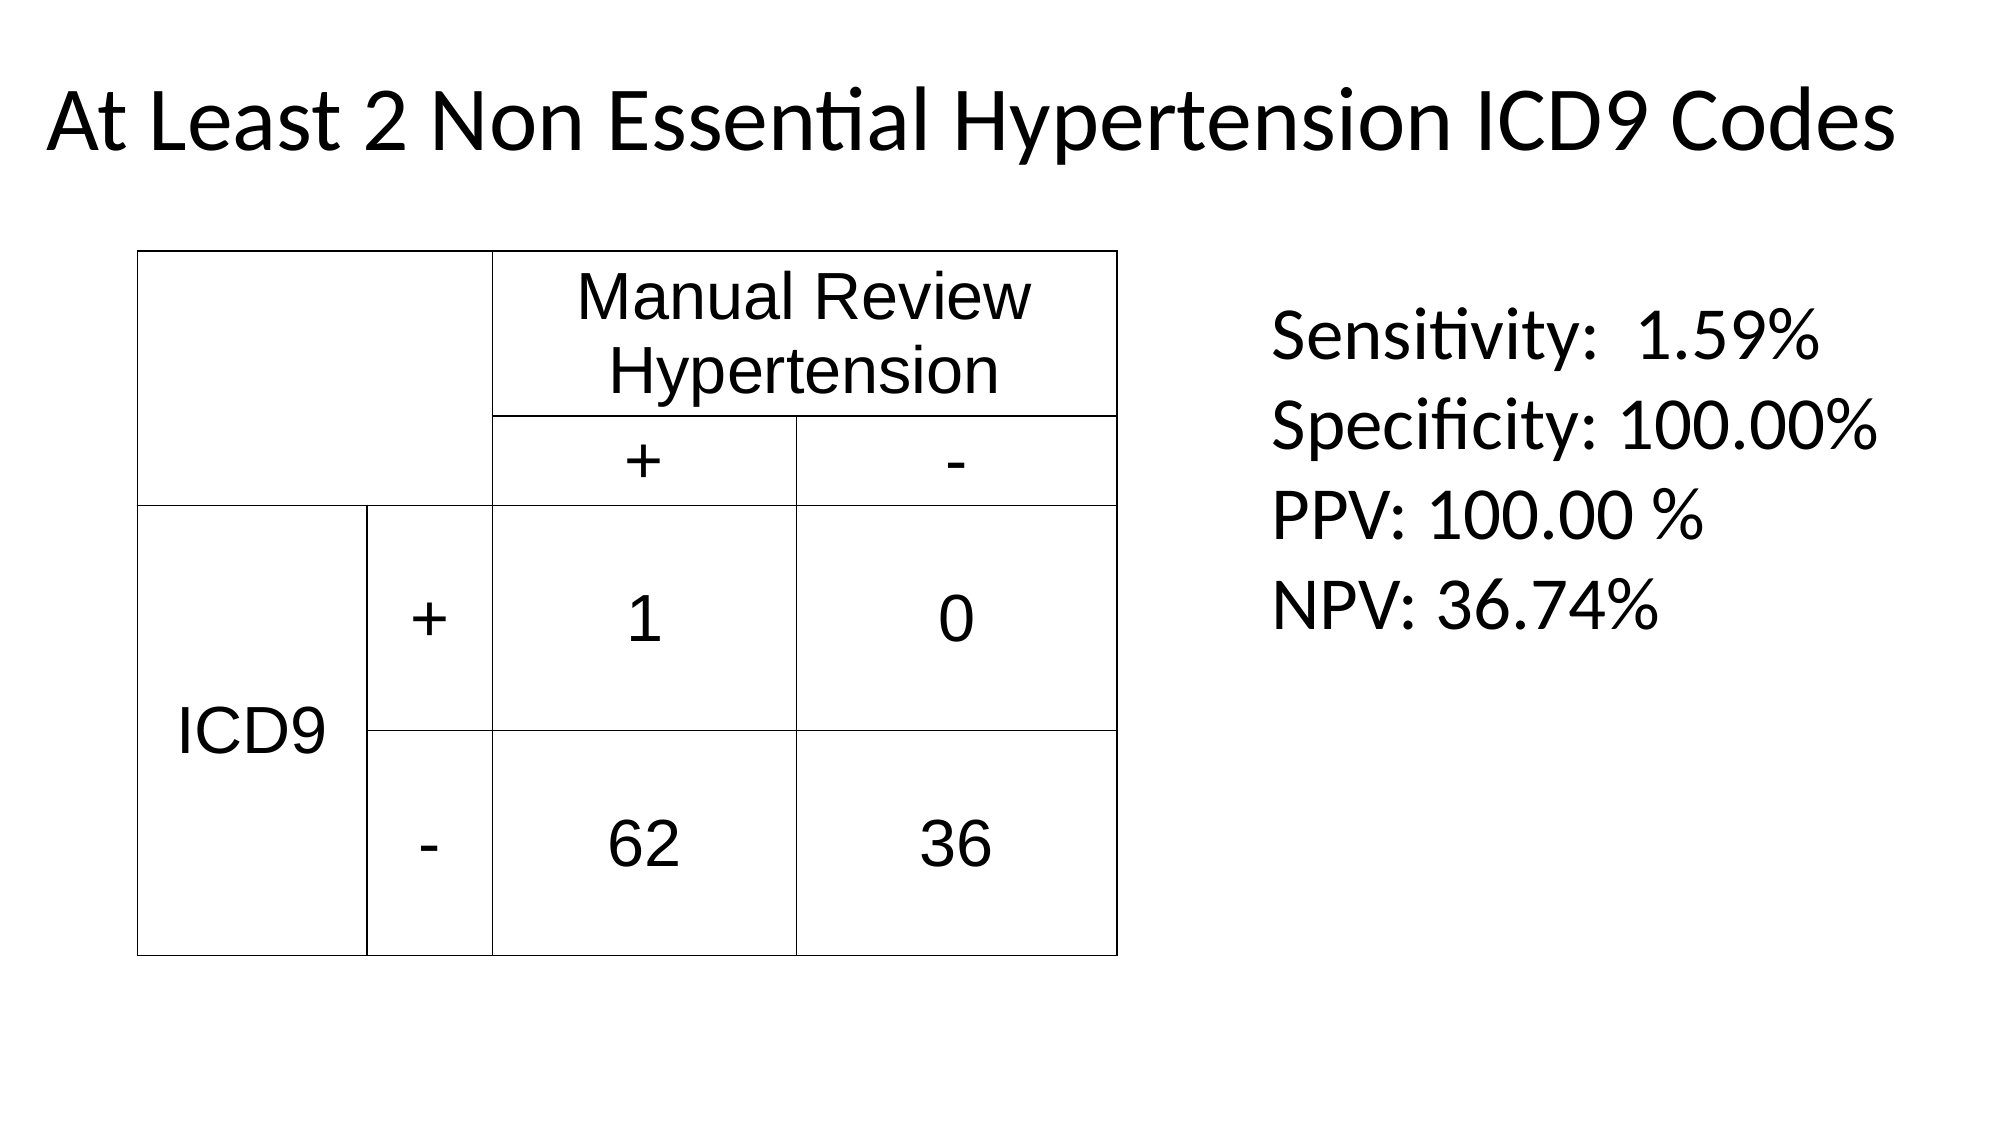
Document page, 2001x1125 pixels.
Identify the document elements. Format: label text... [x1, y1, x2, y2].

table_cell 1 [493, 506, 796, 730]
table_cell - [368, 731, 492, 955]
table_cell 36 [797, 731, 1116, 955]
text_box Sensitivity: 1.59% Specificity: 100.00% PPV: 100.00 % NPV: 36.74% [1256, 277, 1930, 656]
table_header [138, 252, 492, 505]
table_cell 0 [797, 506, 1116, 730]
title At Least 2 Non Essential Hypertension ICD9 Codes [31, 12, 1969, 230]
table_cell 62 [493, 731, 796, 955]
table_header Manual Review Hypertension [493, 252, 1116, 415]
table_cell - [797, 417, 1116, 505]
table_cell + [493, 417, 796, 505]
table_cell ICD9 [138, 506, 366, 955]
table_cell + [368, 506, 492, 730]
